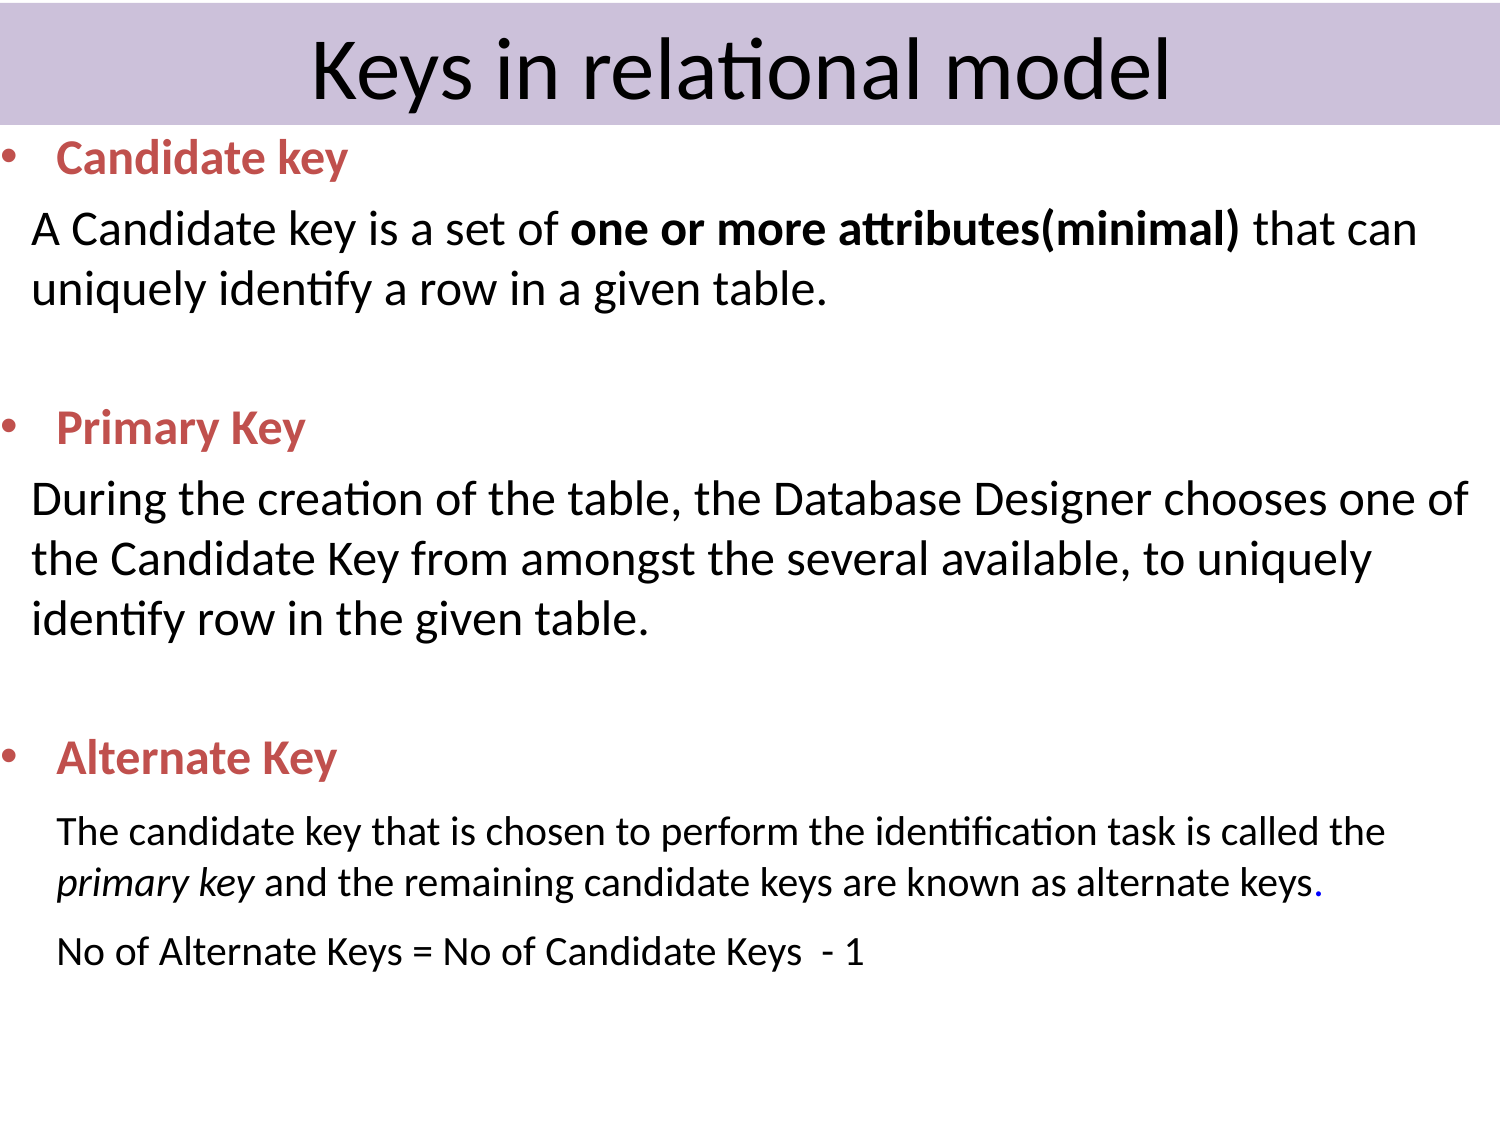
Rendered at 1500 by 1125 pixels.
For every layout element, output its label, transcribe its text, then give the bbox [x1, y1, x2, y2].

title Keys in relational model [0, 2, 1500, 125]
list Candidate key A Candidate key is a set of one or more attributes(minimal) that can uniquely identify a row in a given table. Primary Key During the creation of the table, the Database Designer chooses one of the Candidate Key from amongst the several available, to uniquely identify row in the given table. Alternate Key The candidate key that is chosen to perform the identification task is called the primary key and the remaining candidate keys are known as alternate keys. No of Alternate Keys = No of Candidate Keys - 1 [0, 125, 1500, 1125]
